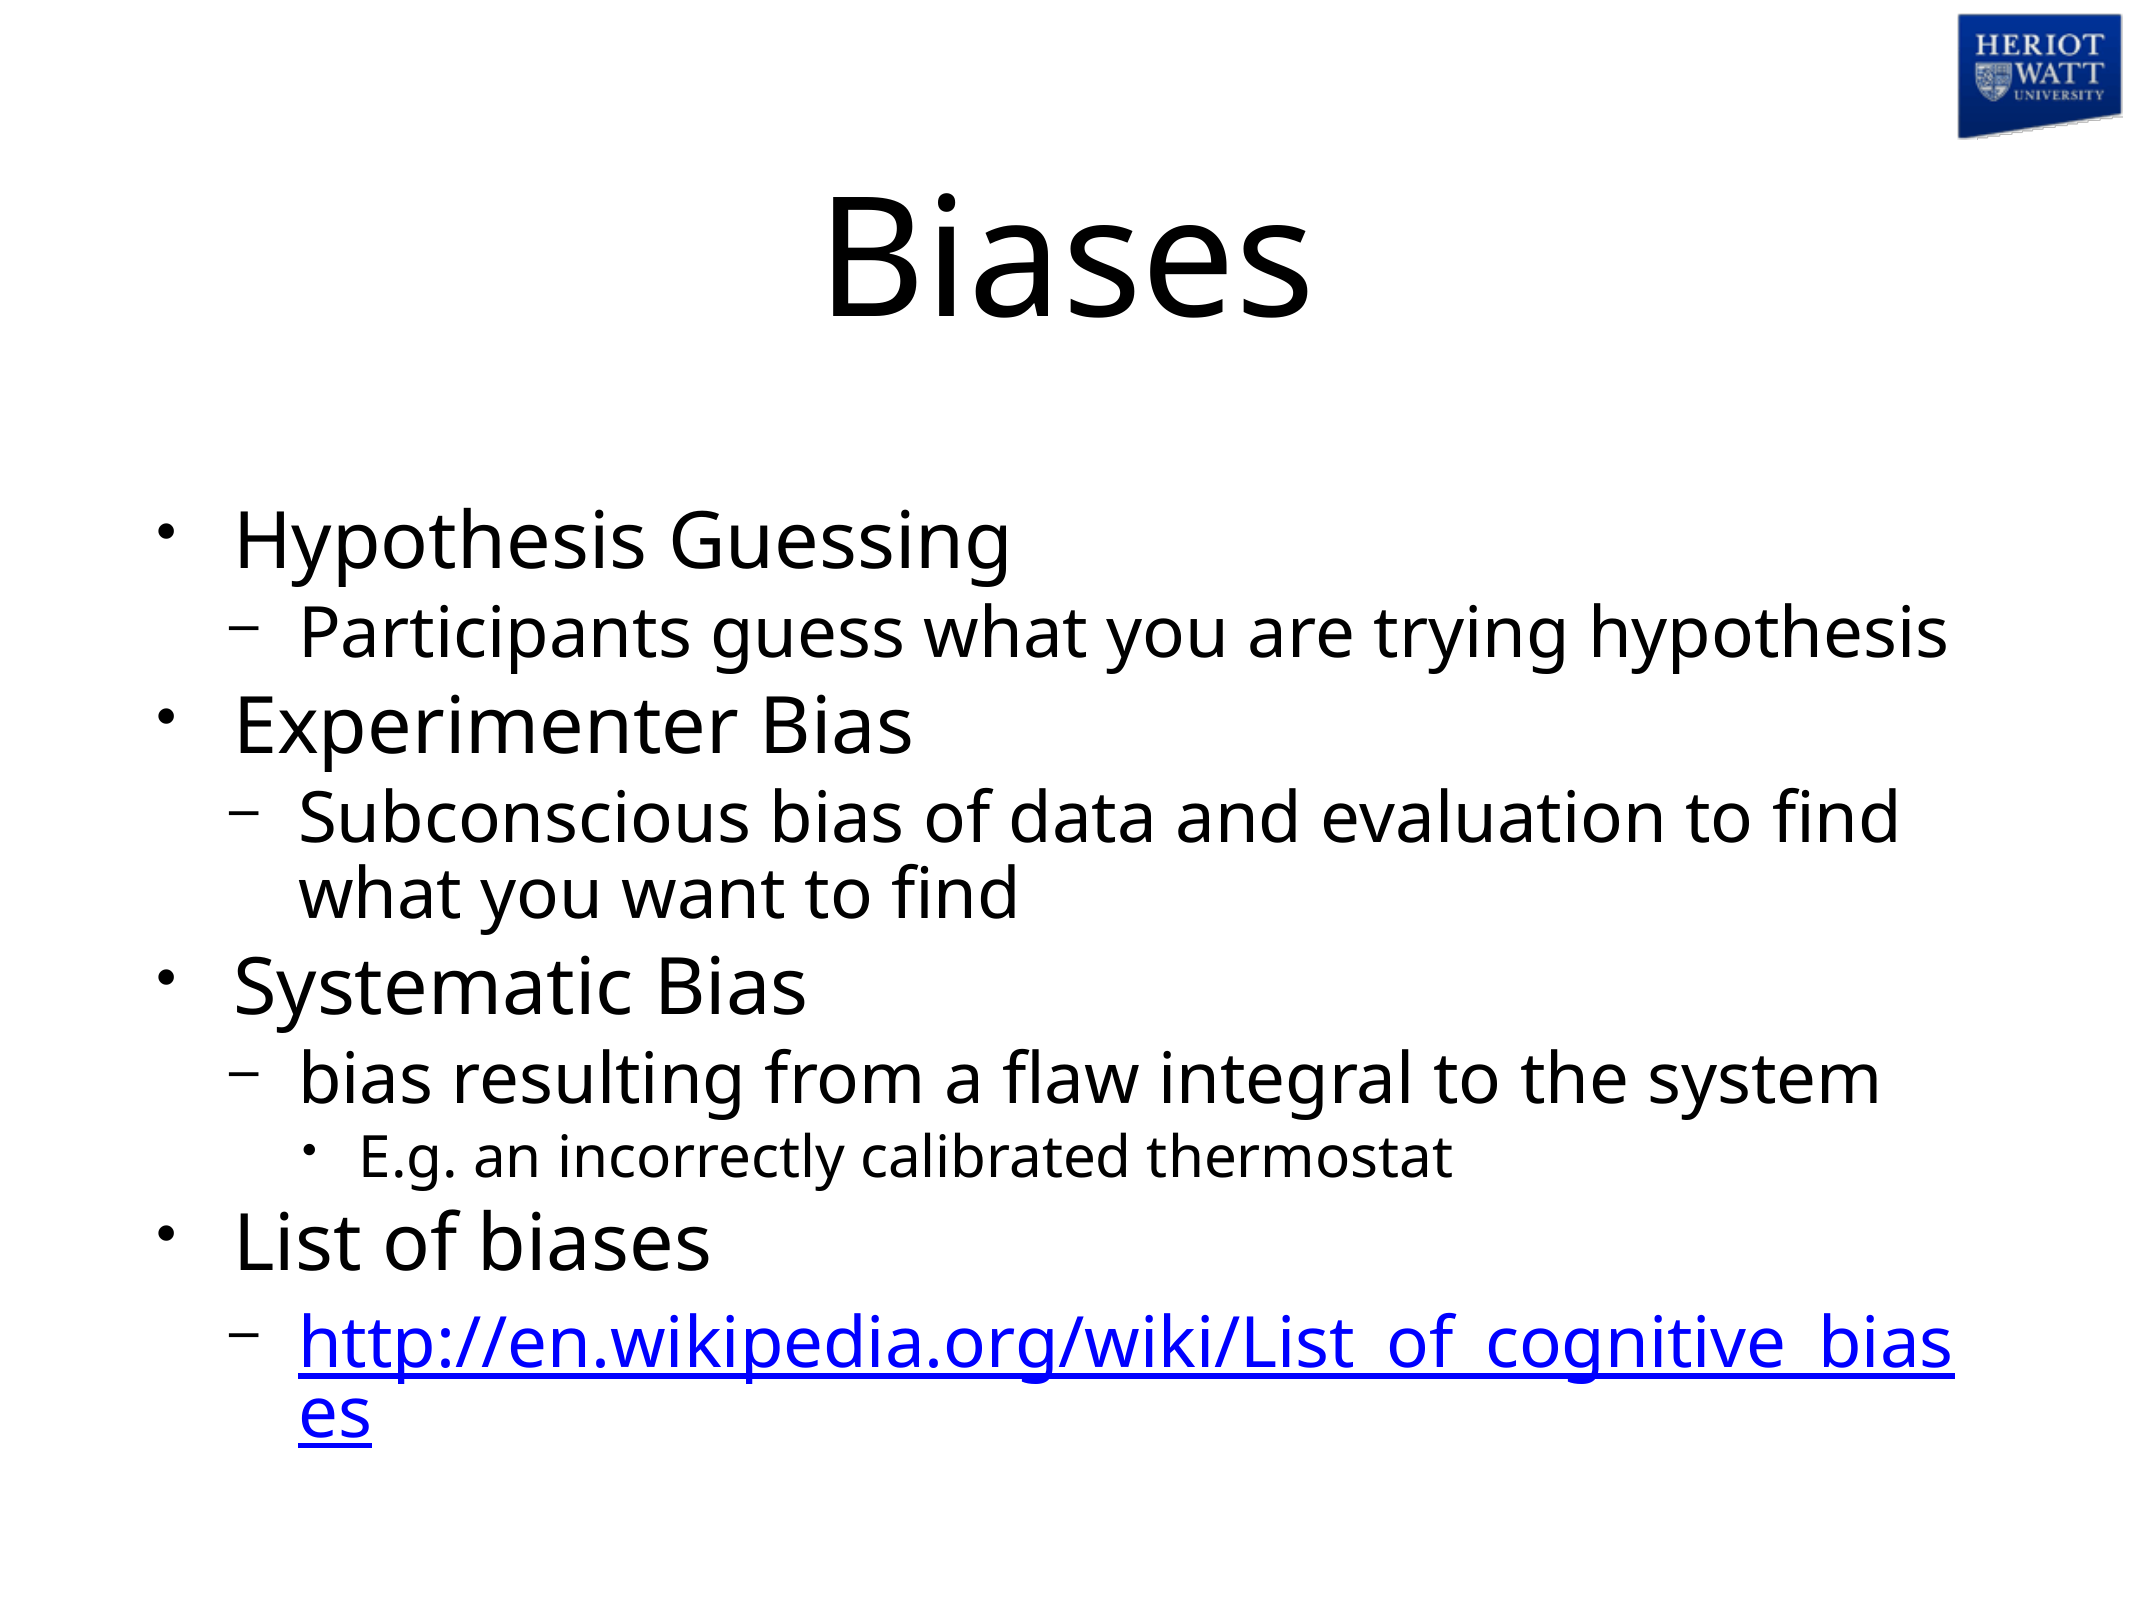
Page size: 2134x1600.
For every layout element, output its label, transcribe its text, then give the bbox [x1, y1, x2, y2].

title Biases [155, 72, 1978, 426]
list Hypothesis Guessing Participants guess what you are trying hypothesis Experimenter Bias Subconscious bias of data and evaluation to find what you want to find Systematic Bias bias resulting from a flaw integral to the system E.g. an incorrectly calibrated thermostat List of biases http://en.wikipedia.org/wiki/List_of_cognitive_biases [155, 426, 1978, 1459]
picture [1957, 13, 2123, 140]
